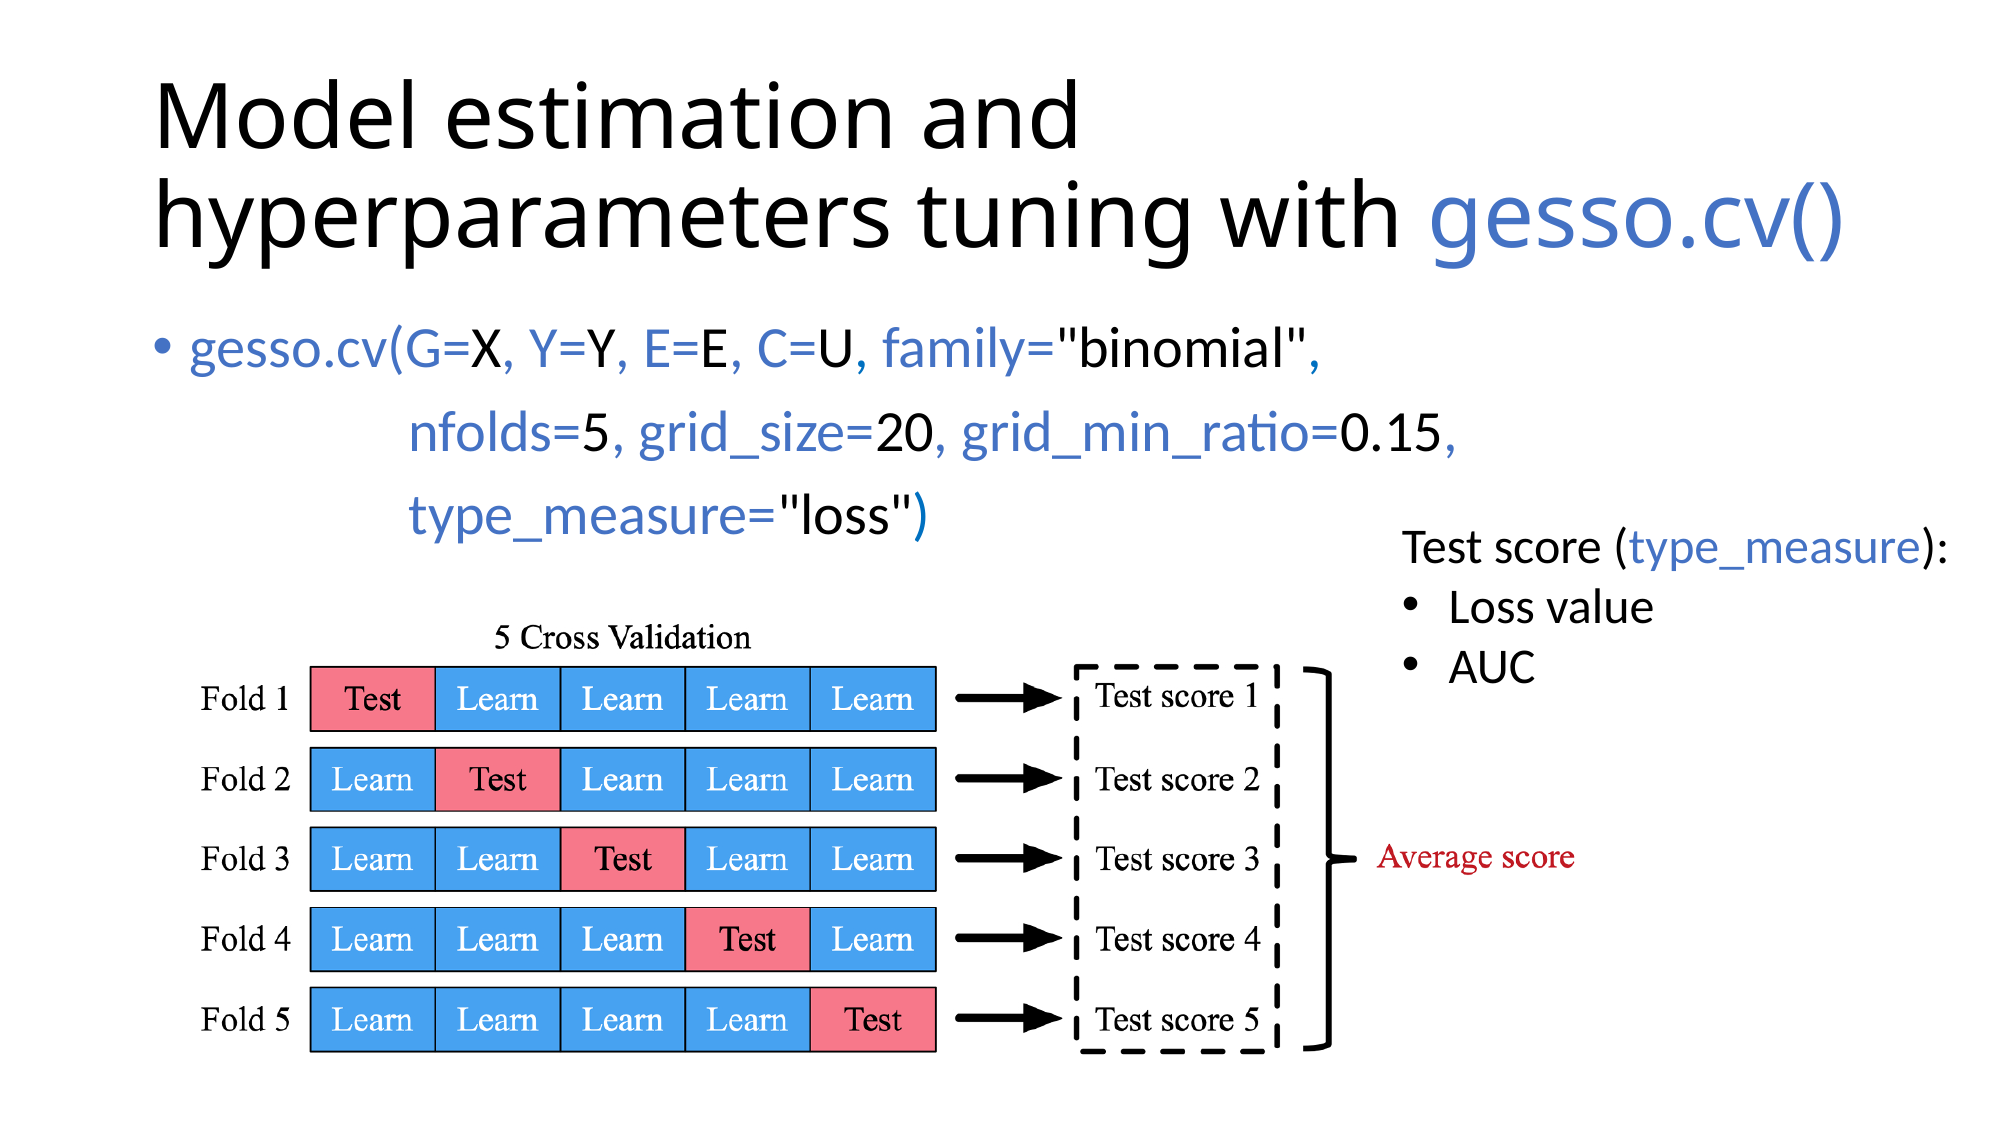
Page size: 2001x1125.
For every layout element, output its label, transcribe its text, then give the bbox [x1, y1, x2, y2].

picture [199, 619, 1577, 1056]
list gesso.cv(G=X, Y=Y, E=E, C=U, family="binomial", nfolds=5, grid_size=20, grid_min_ratio=0.15, type_measure="loss") [137, 309, 1863, 1024]
title Model estimation and hyperparameters tuning with gesso.cv() [137, 59, 1863, 278]
text_box Test score (type_measure): Loss value AUC [1387, 505, 1965, 761]
